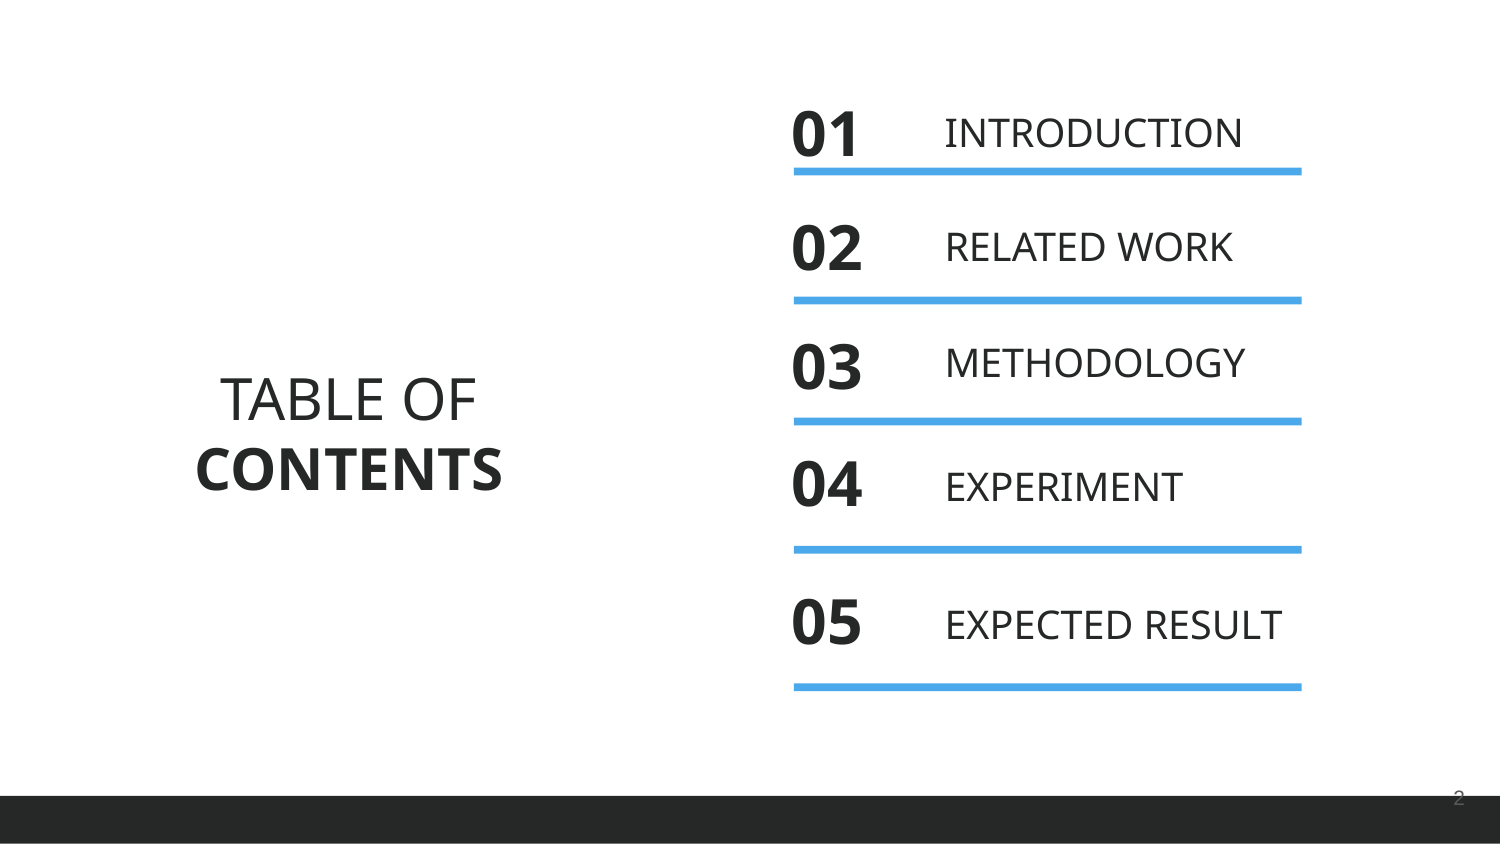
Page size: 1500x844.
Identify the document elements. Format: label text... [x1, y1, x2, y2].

text_box [793, 296, 1302, 305]
slide_number 2 [1389, 764, 1480, 830]
text_box INTRODUCTION [929, 92, 1372, 170]
text_box 02 [776, 192, 888, 298]
text_box EXPECTED RESULT [929, 584, 1372, 663]
text_box 05 [776, 566, 888, 672]
text_box EXPERIMENT [929, 447, 1372, 525]
text_box TABLE OF CONTENTS [95, 347, 603, 518]
text_box [793, 683, 1302, 692]
text_box [793, 545, 1302, 554]
text_box 04 [776, 429, 888, 535]
text_box [793, 417, 1302, 426]
text_box METHODOLOGY [929, 323, 1432, 401]
text_box 01 [776, 78, 888, 184]
text_box RELATED WORK [929, 206, 1372, 284]
text_box [793, 167, 1302, 176]
text_box [0, 795, 1500, 844]
text_box 03 [776, 312, 888, 418]
